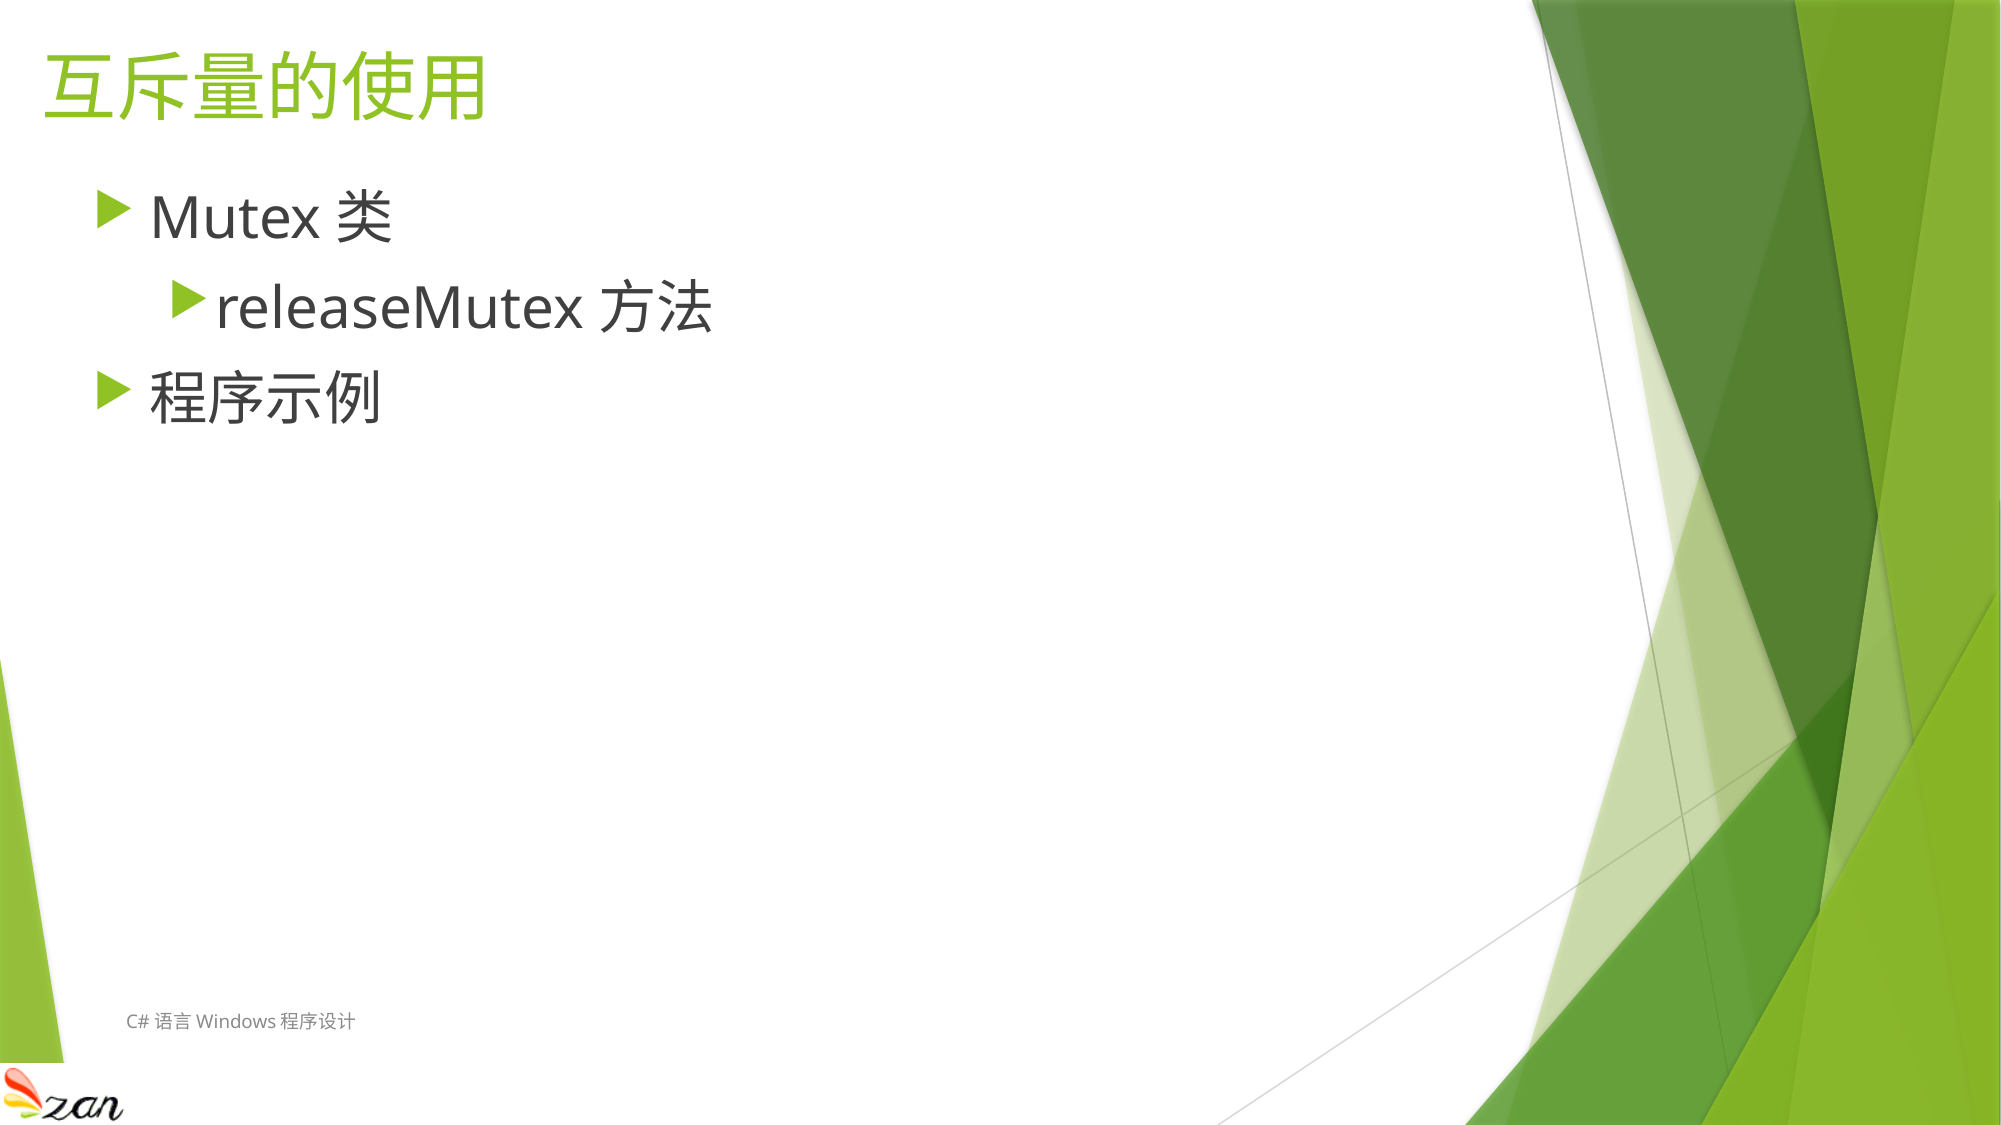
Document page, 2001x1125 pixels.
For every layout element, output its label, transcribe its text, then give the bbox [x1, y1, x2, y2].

title 互斥量的使用 [26, 32, 552, 152]
picture [0, 1063, 128, 1125]
footer C#语言Windows程序设计 [111, 991, 1145, 1051]
list Mutex类 releaseMutex方法 程序示例 [78, 172, 813, 469]
